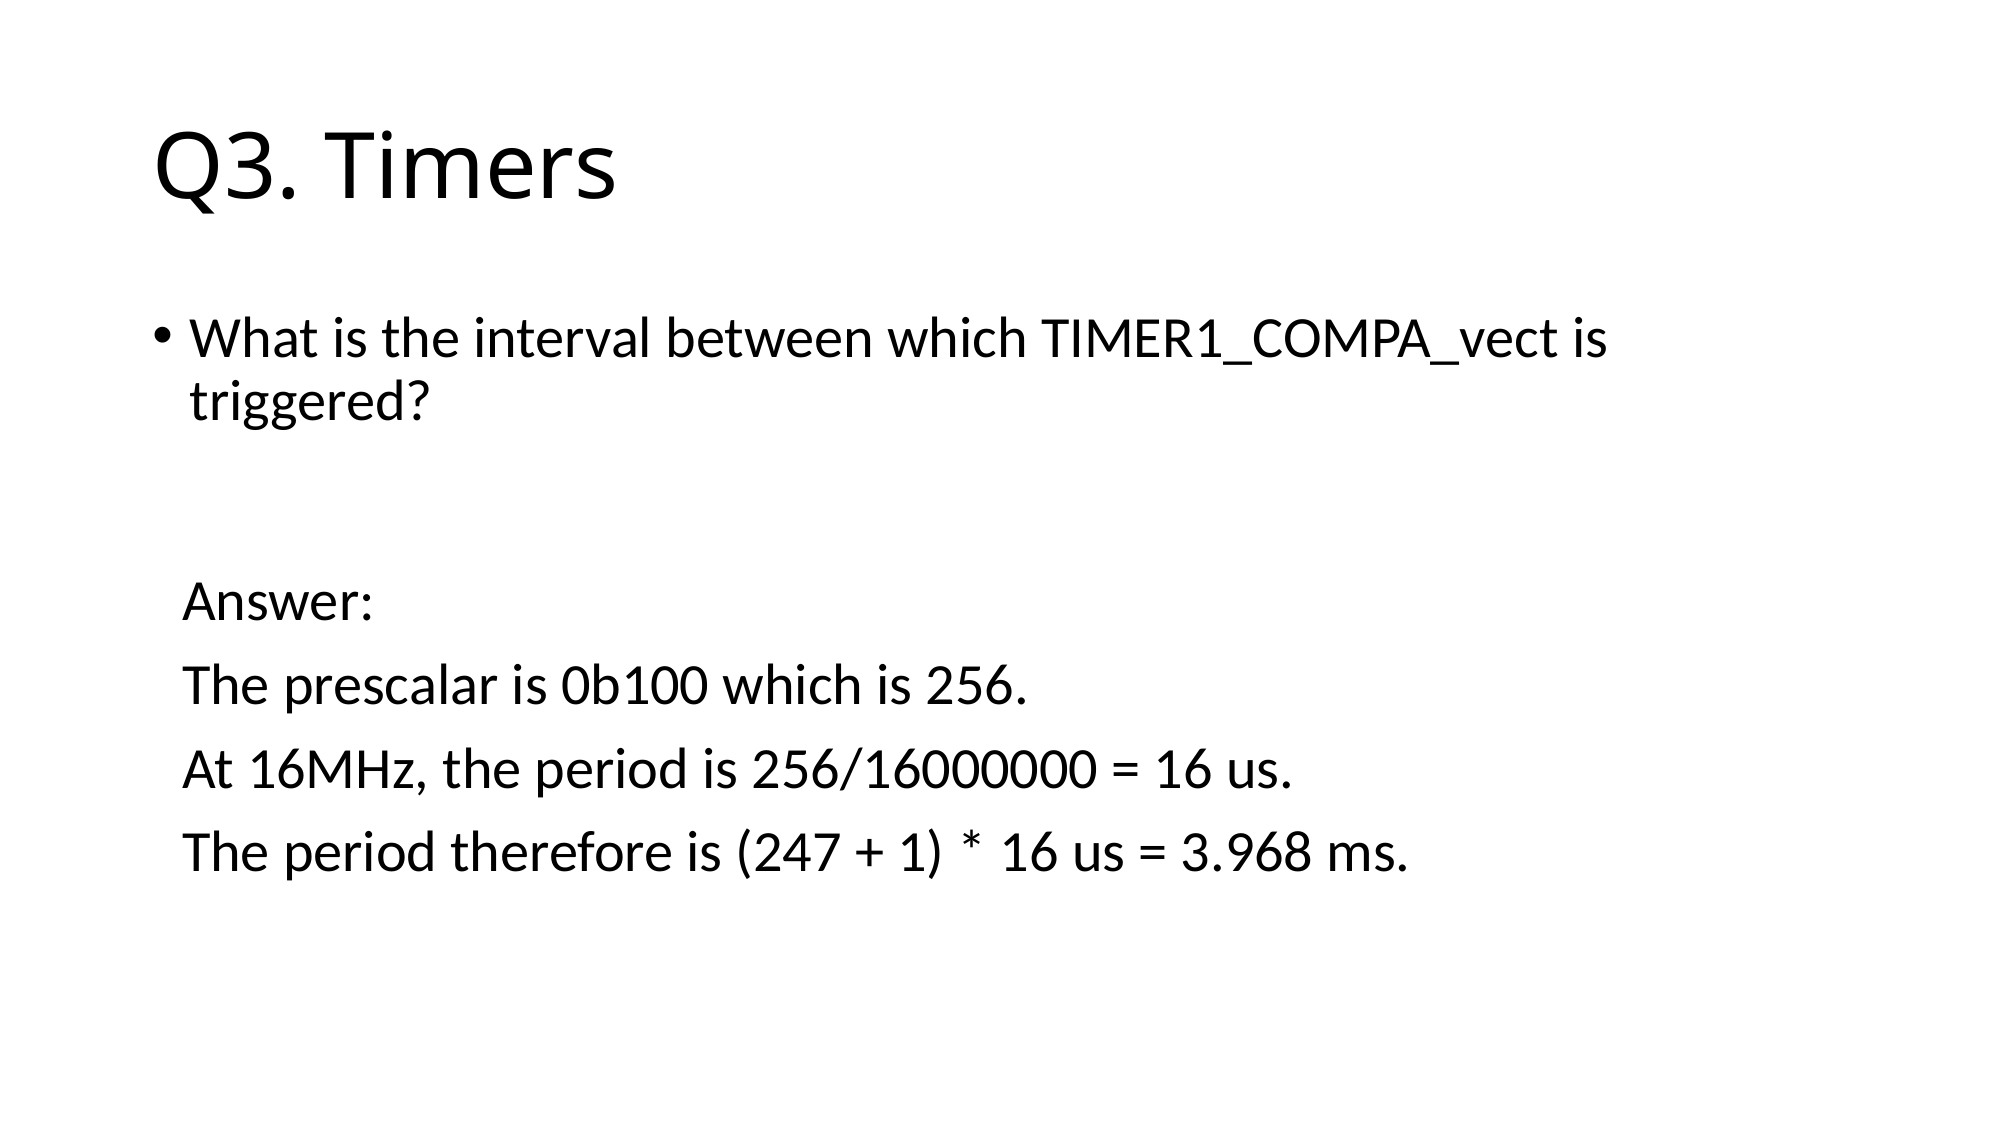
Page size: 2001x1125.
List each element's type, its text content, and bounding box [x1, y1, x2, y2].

title Q3. Timers [137, 59, 1863, 278]
list What is the interval between which TIMER1_COMPA_vect is triggered? [137, 299, 1863, 468]
text_box Answer: The prescalar is 0b100 which is 256. At 16MHz, the period is 256/16000000 = 16 us. The period therefore is (247 + 1) * 16 us = 3.968 ms. [167, 562, 1892, 895]
